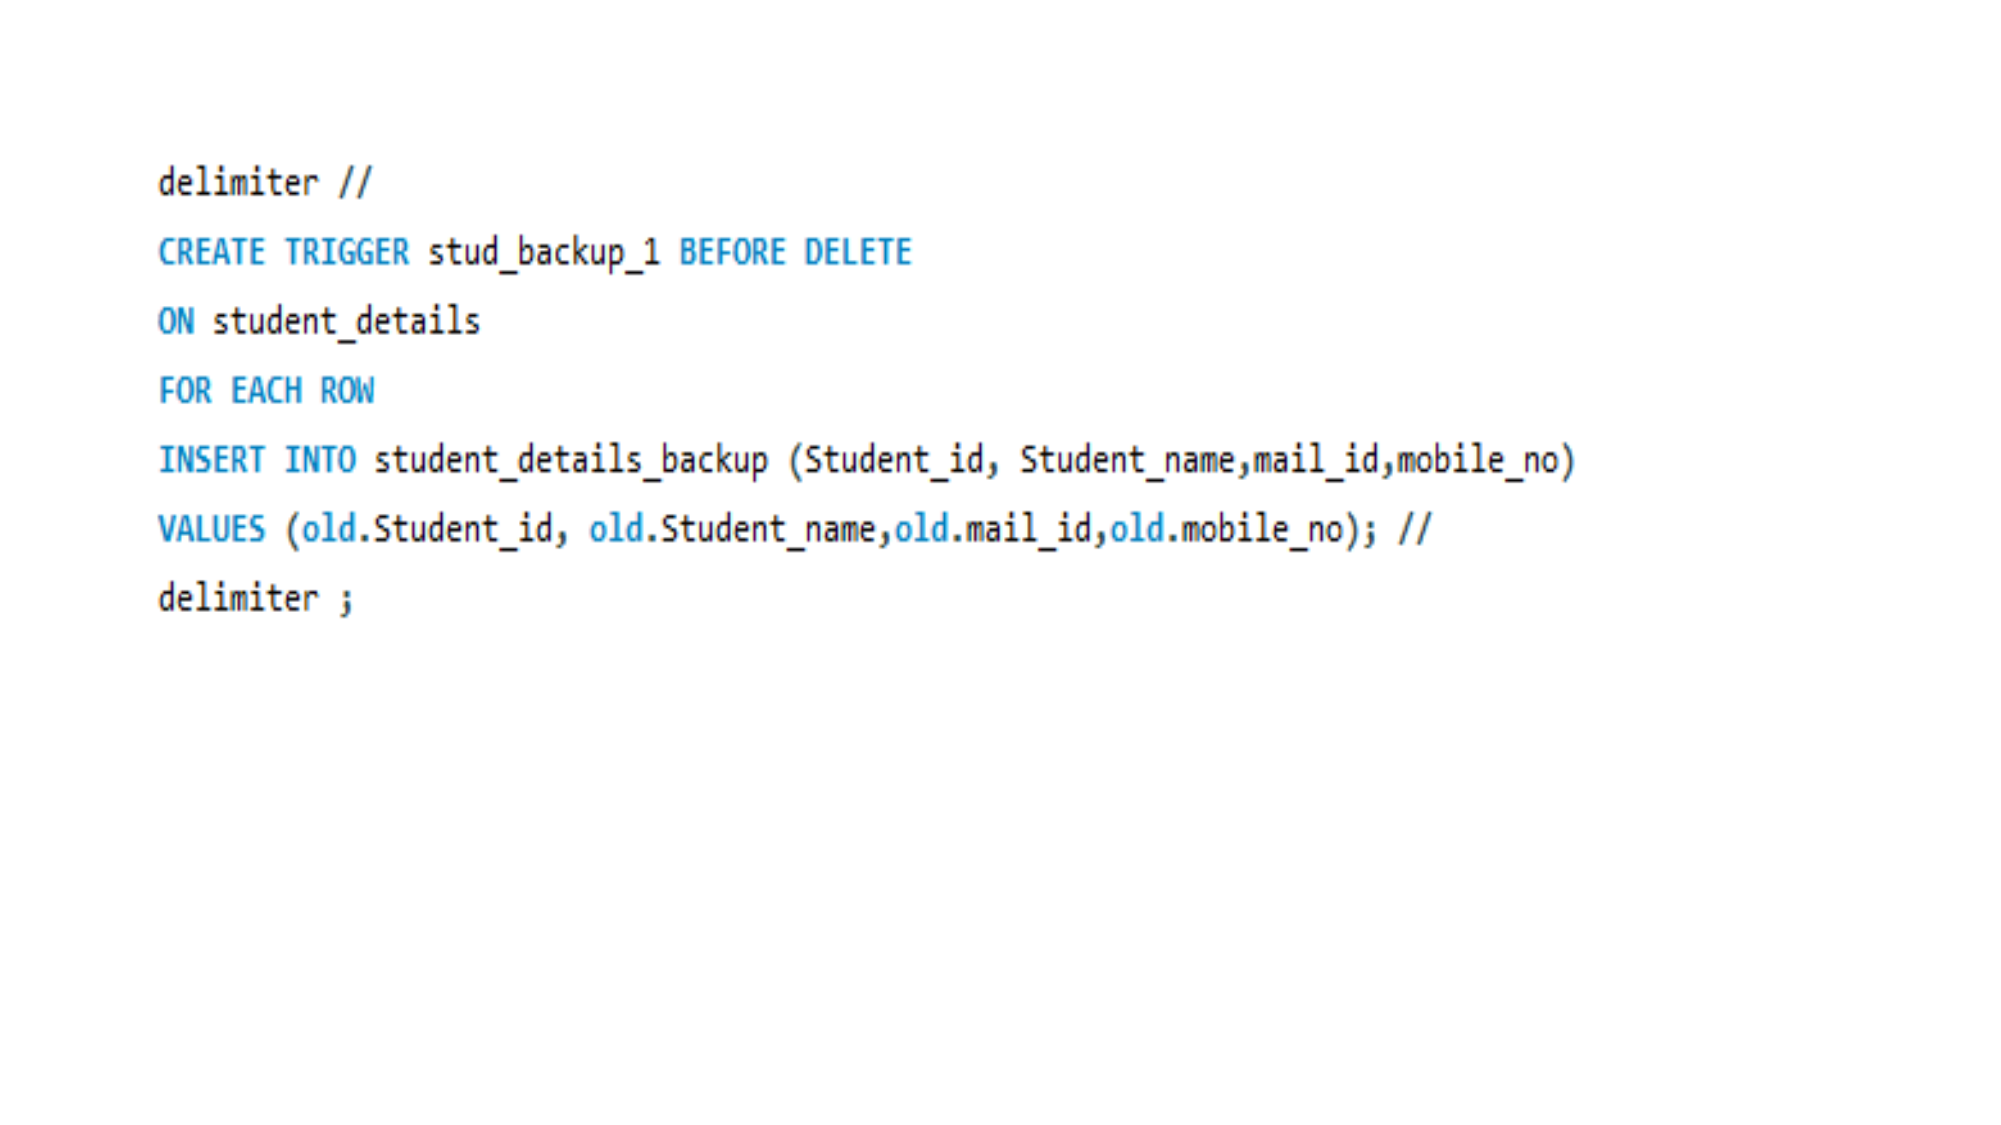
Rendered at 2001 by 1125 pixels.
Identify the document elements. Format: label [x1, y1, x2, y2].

list [145, 160, 1588, 658]
